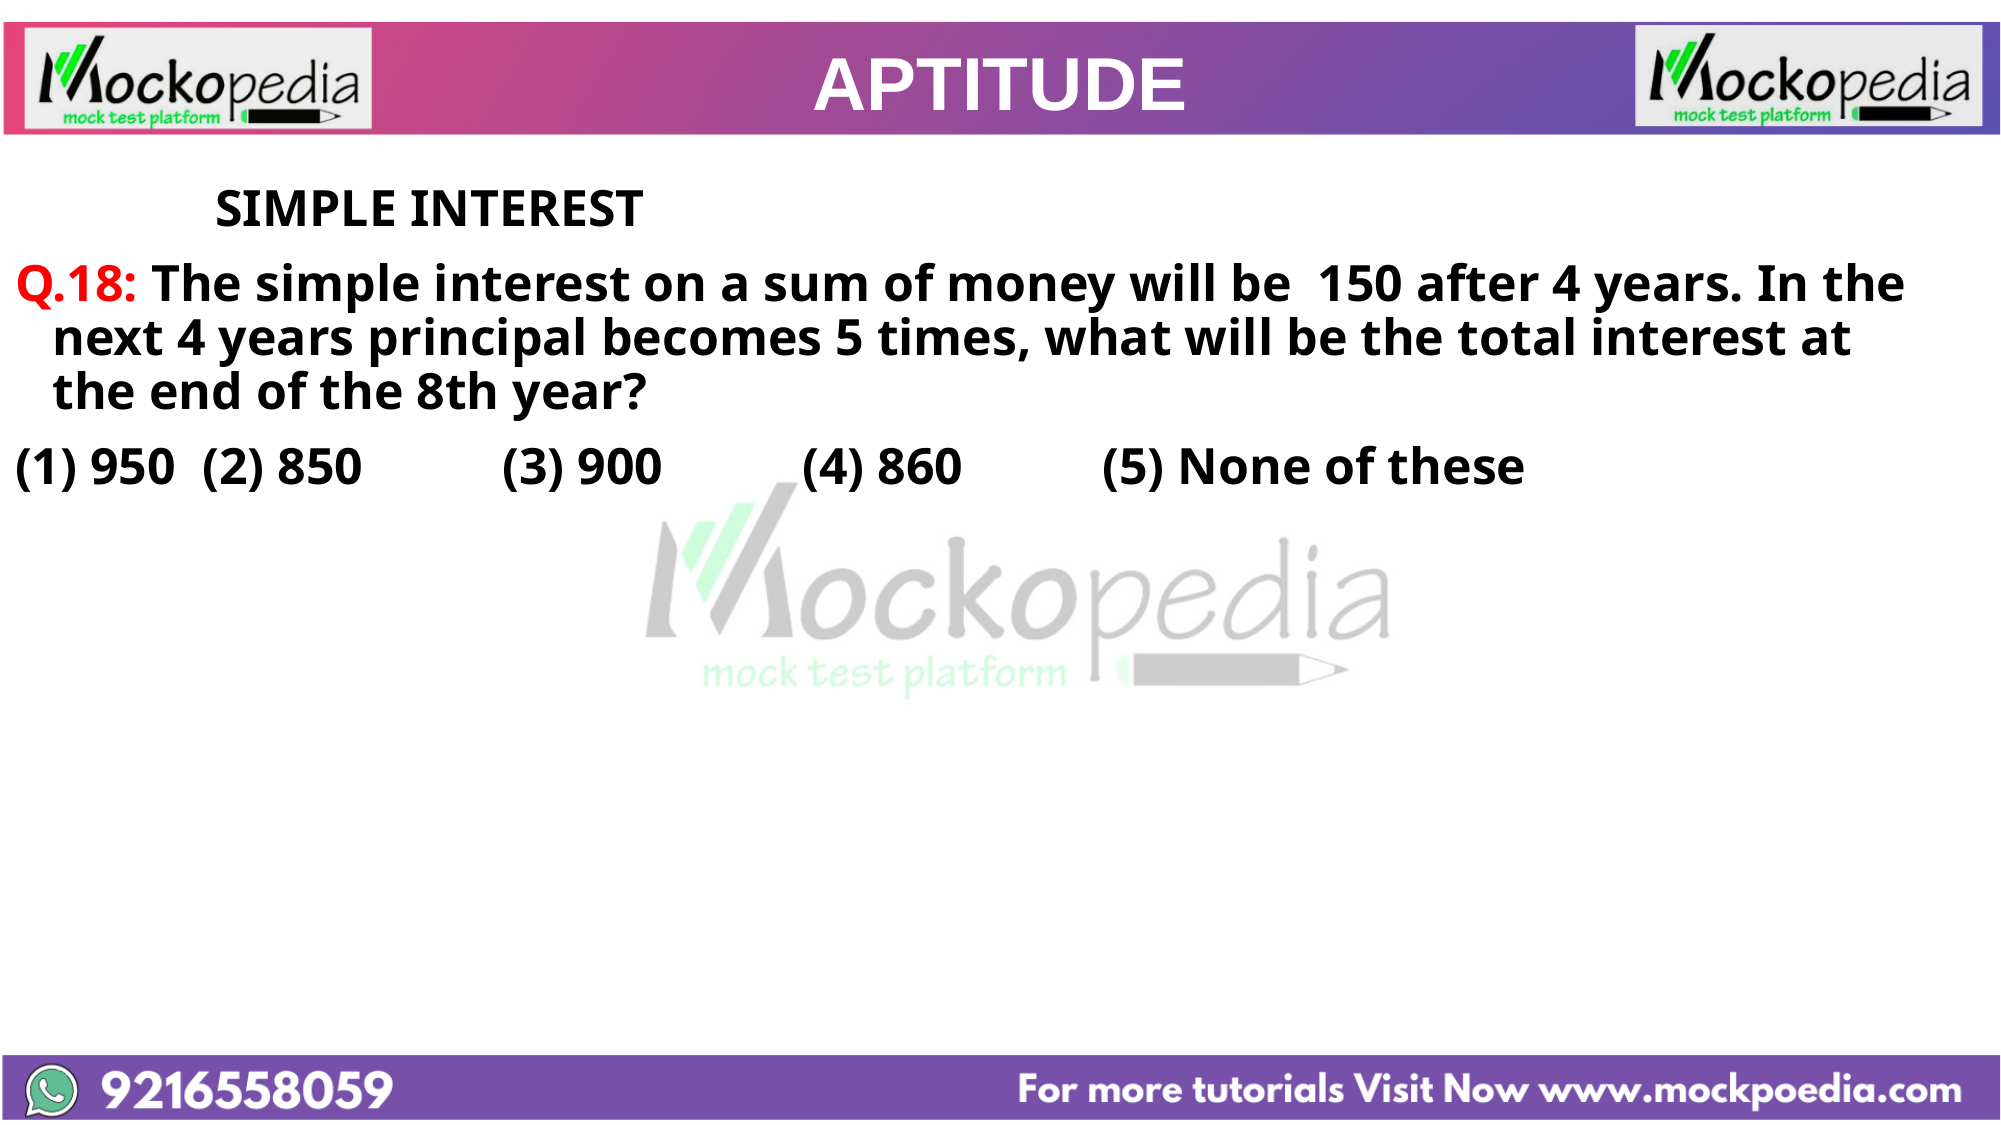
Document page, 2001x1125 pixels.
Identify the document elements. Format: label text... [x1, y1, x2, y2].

list SIMPLE INTEREST Q.18: The simple interest on a sum of money will be 150 after 4 years. In the next 4 years principal becomes 5 times, what will be the total interest at the end of the 8th year? (1) 950 (2) 850 (3) 900 (4) 860 (5) None of these [0, 175, 1925, 1053]
title APTITUDE [41, 31, 1959, 142]
picture [0, 0, 2001, 1125]
